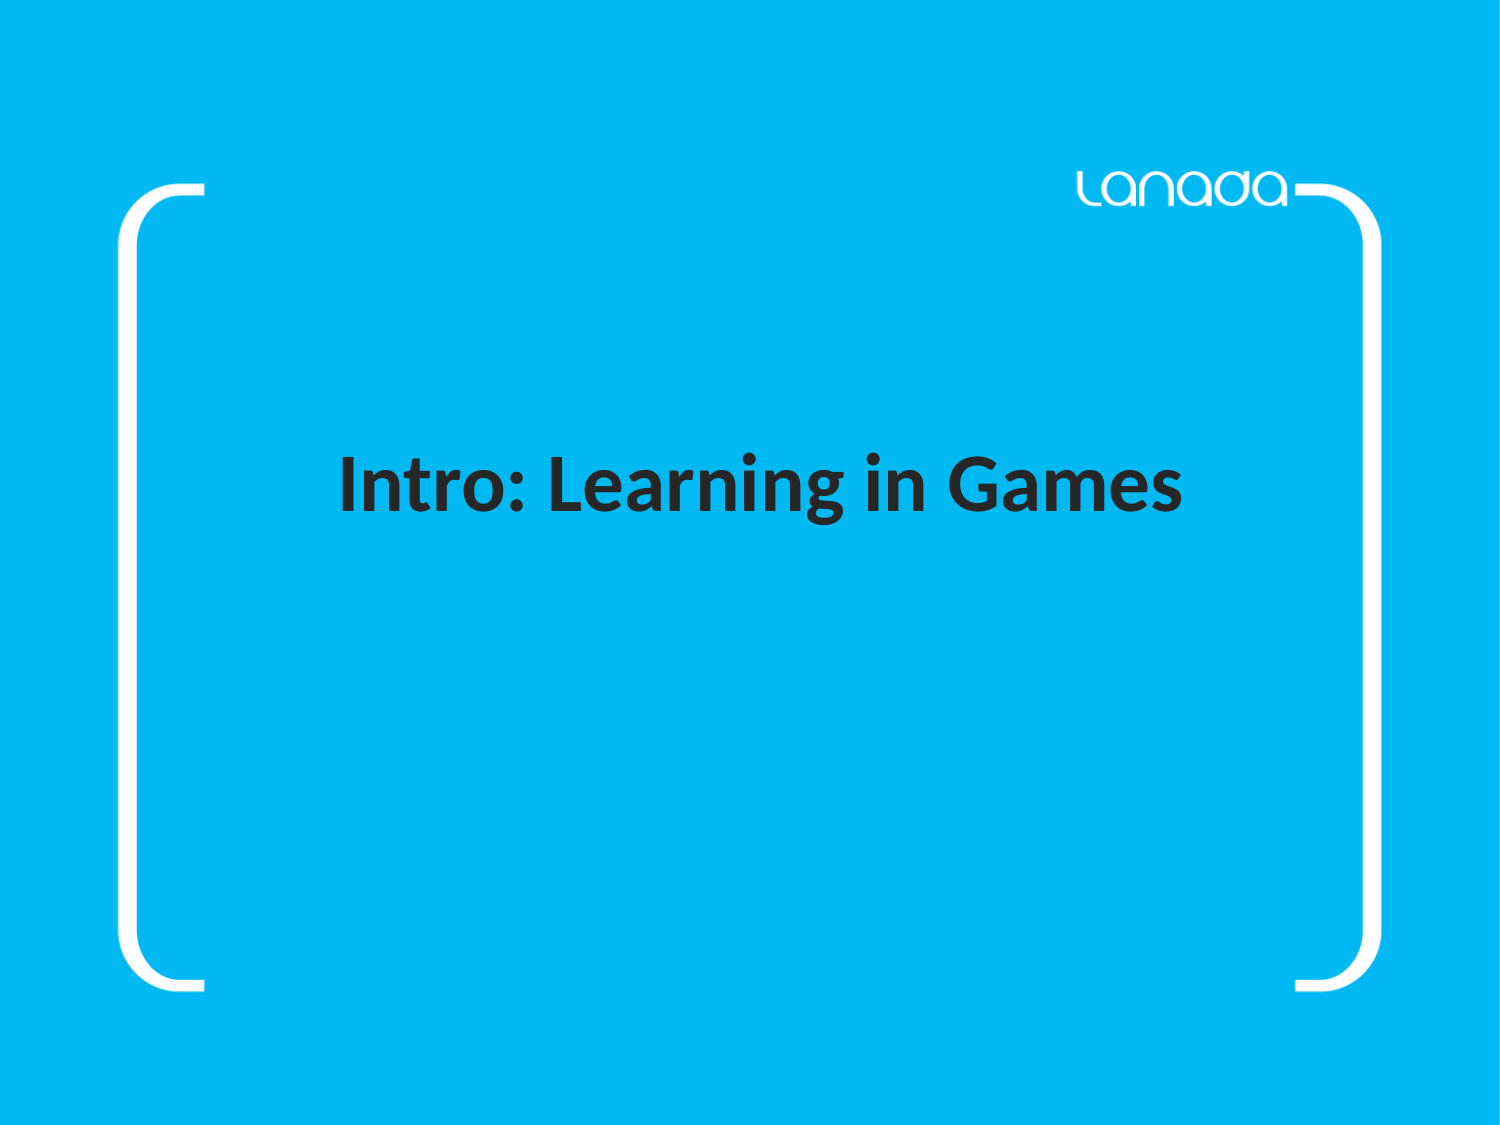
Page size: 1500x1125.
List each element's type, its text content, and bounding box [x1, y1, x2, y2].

picture [1102, 172, 1135, 206]
picture [1215, 172, 1249, 206]
title Intro: Learning in Games [182, 420, 1340, 726]
picture [1295, 184, 1381, 992]
picture [1252, 172, 1287, 206]
picture [118, 184, 204, 992]
picture [1077, 172, 1101, 206]
picture [1140, 172, 1173, 206]
picture [1177, 172, 1211, 206]
